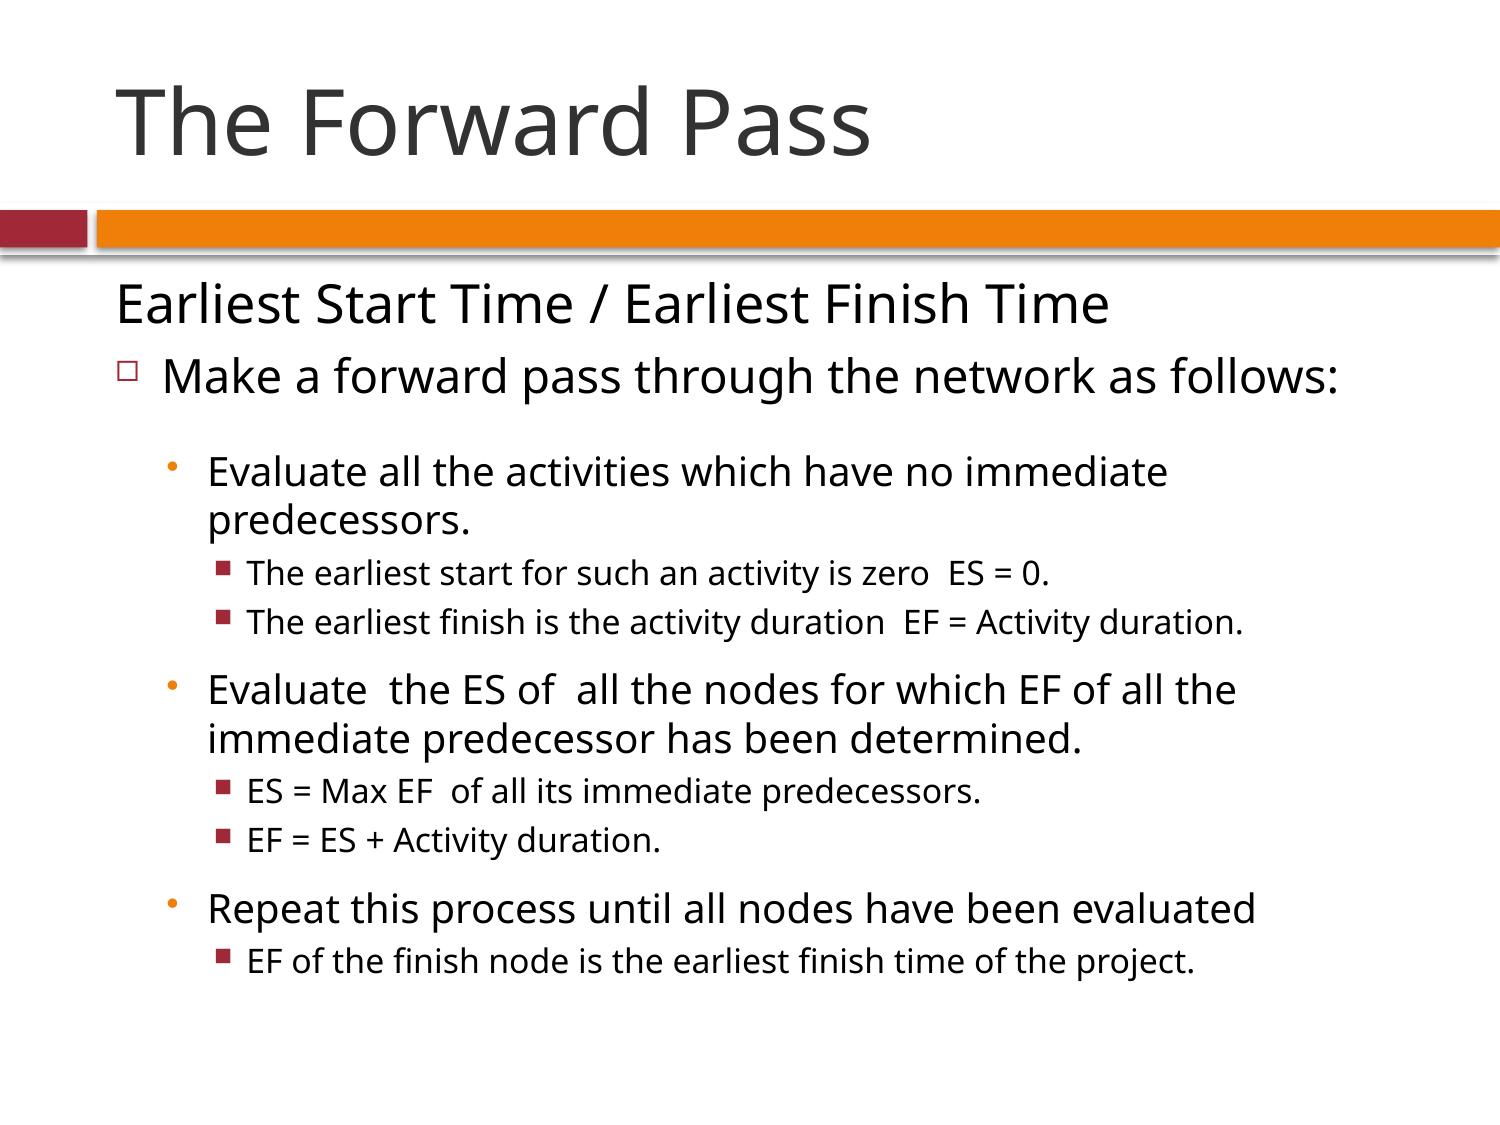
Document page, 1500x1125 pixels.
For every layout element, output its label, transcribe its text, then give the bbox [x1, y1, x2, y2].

title The Forward Pass [100, 37, 1438, 200]
list Earliest Start Time / Earliest Finish Time Make a forward pass through the network as follows: Evaluate all the activities which have no immediate predecessors. The earliest start for such an activity is zero ES = 0. The earliest finish is the activity duration EF = Activity duration. Evaluate the ES of all the nodes for which EF of all the immediate predecessor has been determined. ES = Max EF of all its immediate predecessors. EF = ES + Activity duration. Repeat this process until all nodes have been evaluated EF of the finish node is the earliest finish time of the project. [100, 262, 1438, 1000]
